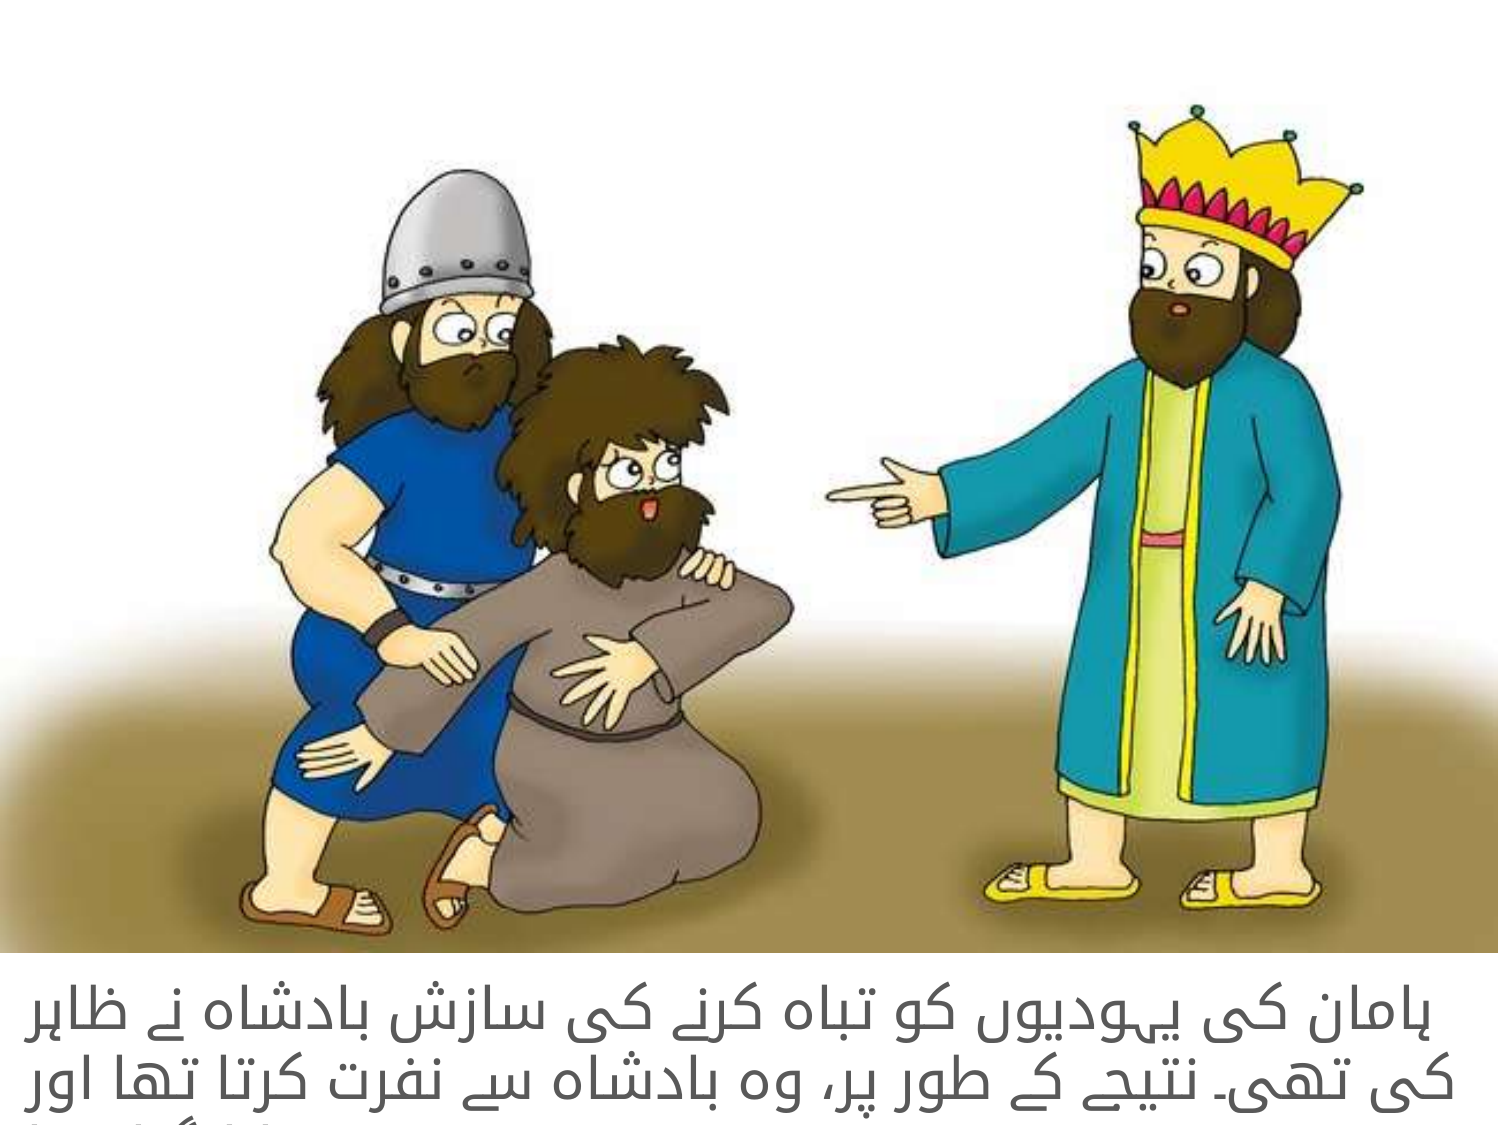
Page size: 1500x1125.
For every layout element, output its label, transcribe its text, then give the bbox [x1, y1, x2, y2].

text_box ہامان کی یہودیوں کو تباہ کرنے کی سازش بادشاہ نے ظاہر کی تھی۔ نتیجے کے طور پر، وہ بادشاہ سے نفرت کرتا تھا اور مارا گیا تھا. [11, 964, 1498, 1125]
picture [0, 0, 1498, 953]
